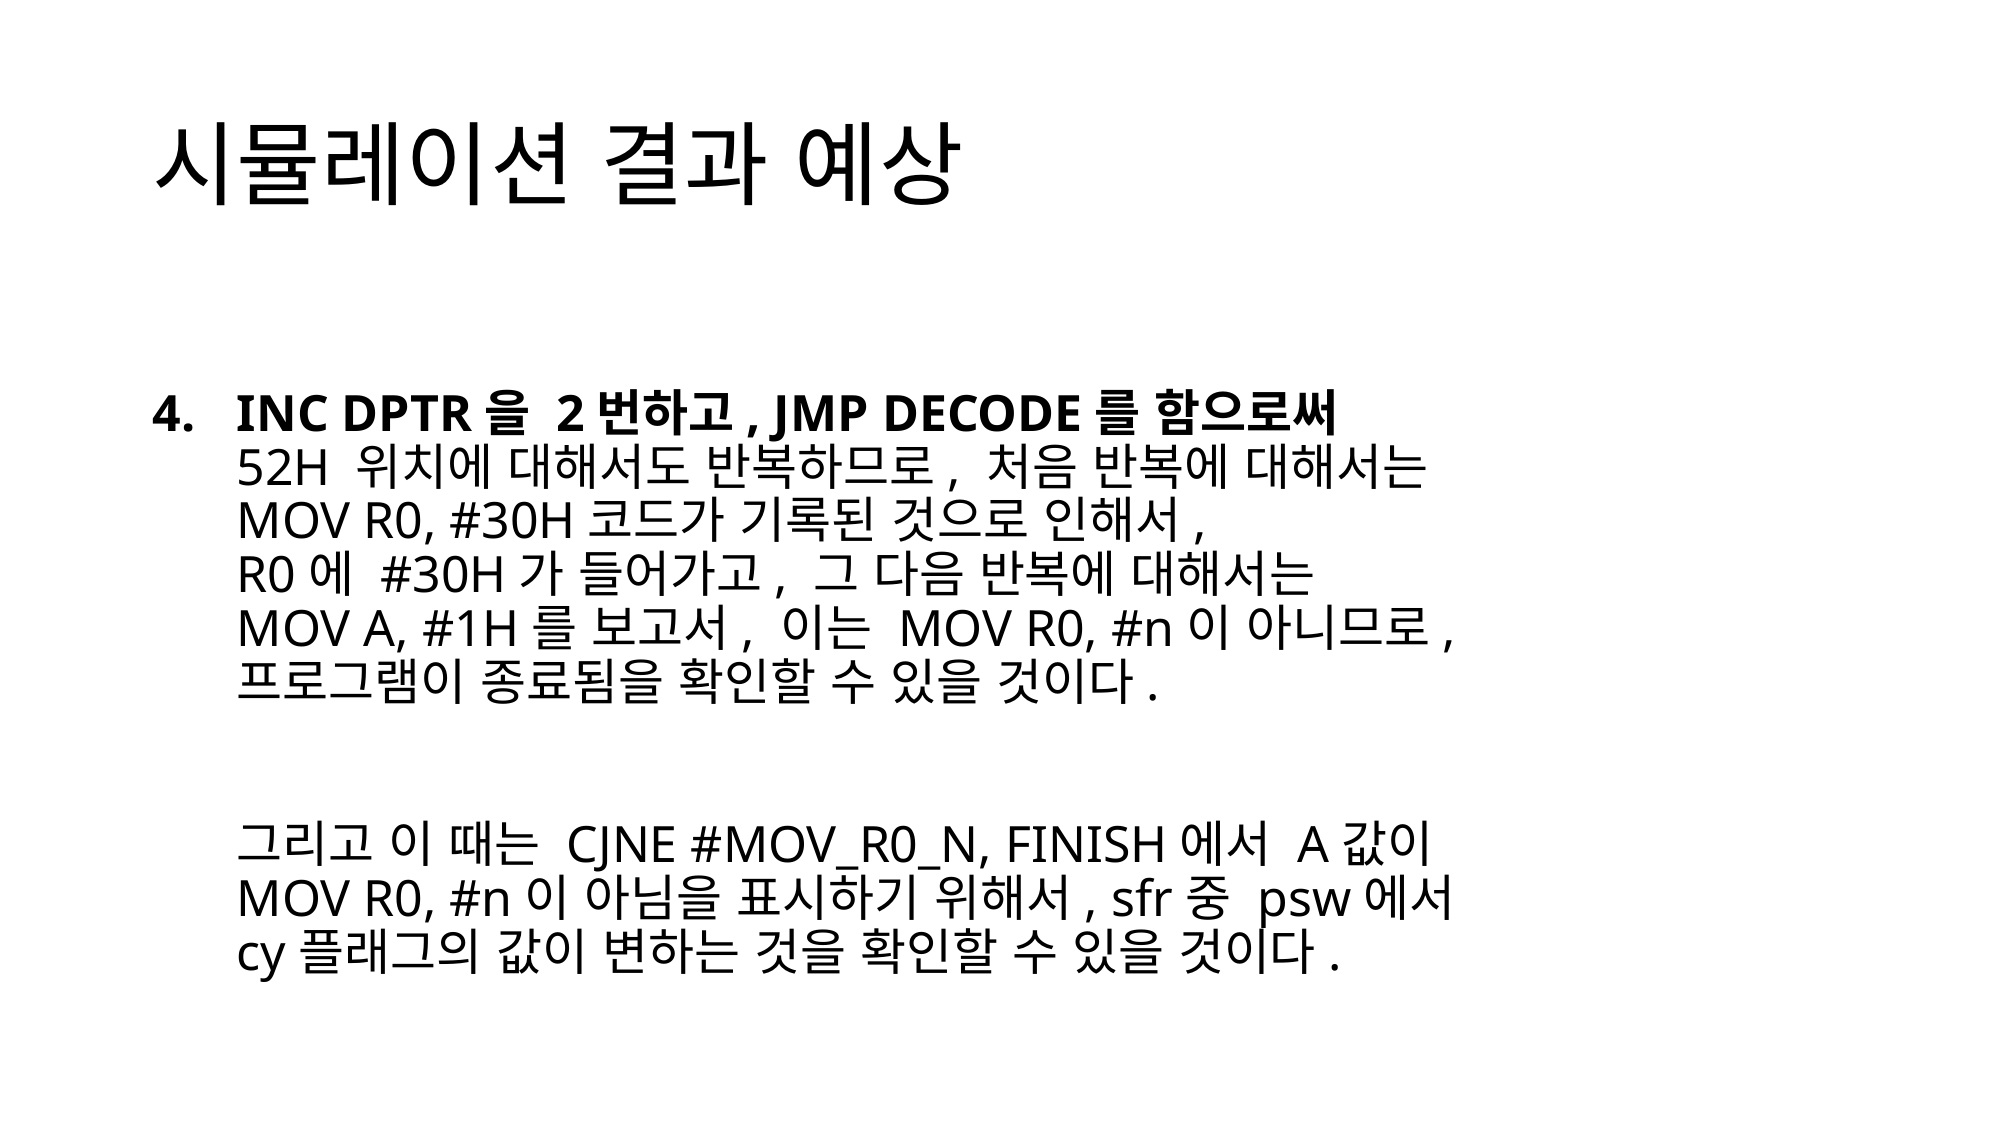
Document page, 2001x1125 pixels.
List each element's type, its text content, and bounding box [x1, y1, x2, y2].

title 시뮬레이션 결과 예상 [137, 59, 1863, 278]
list INC DPTR을 2번하고, JMP DECODE를 함으로써 52H 위치에 대해서도 반복하므로, 처음 반복에 대해서는 MOV R0, #30H코드가 기록된 것으로 인해서, R0에 #30H가 들어가고, 그 다음 반복에 대해서는 MOV A, #1H를 보고서, 이는 MOV R0, #n이 아니므로, 프로그램이 종료됨을 확인할 수 있을 것이다. 그리고 이 때는 CJNE #MOV_R0_N, FINISH에서 A값이 MOV R0, #n이 아님을 표시하기 위해서, sfr중 psw에서 cy플래그의 값이 변하는 것을 확인할 수 있을 것이다. [137, 299, 1863, 1014]
